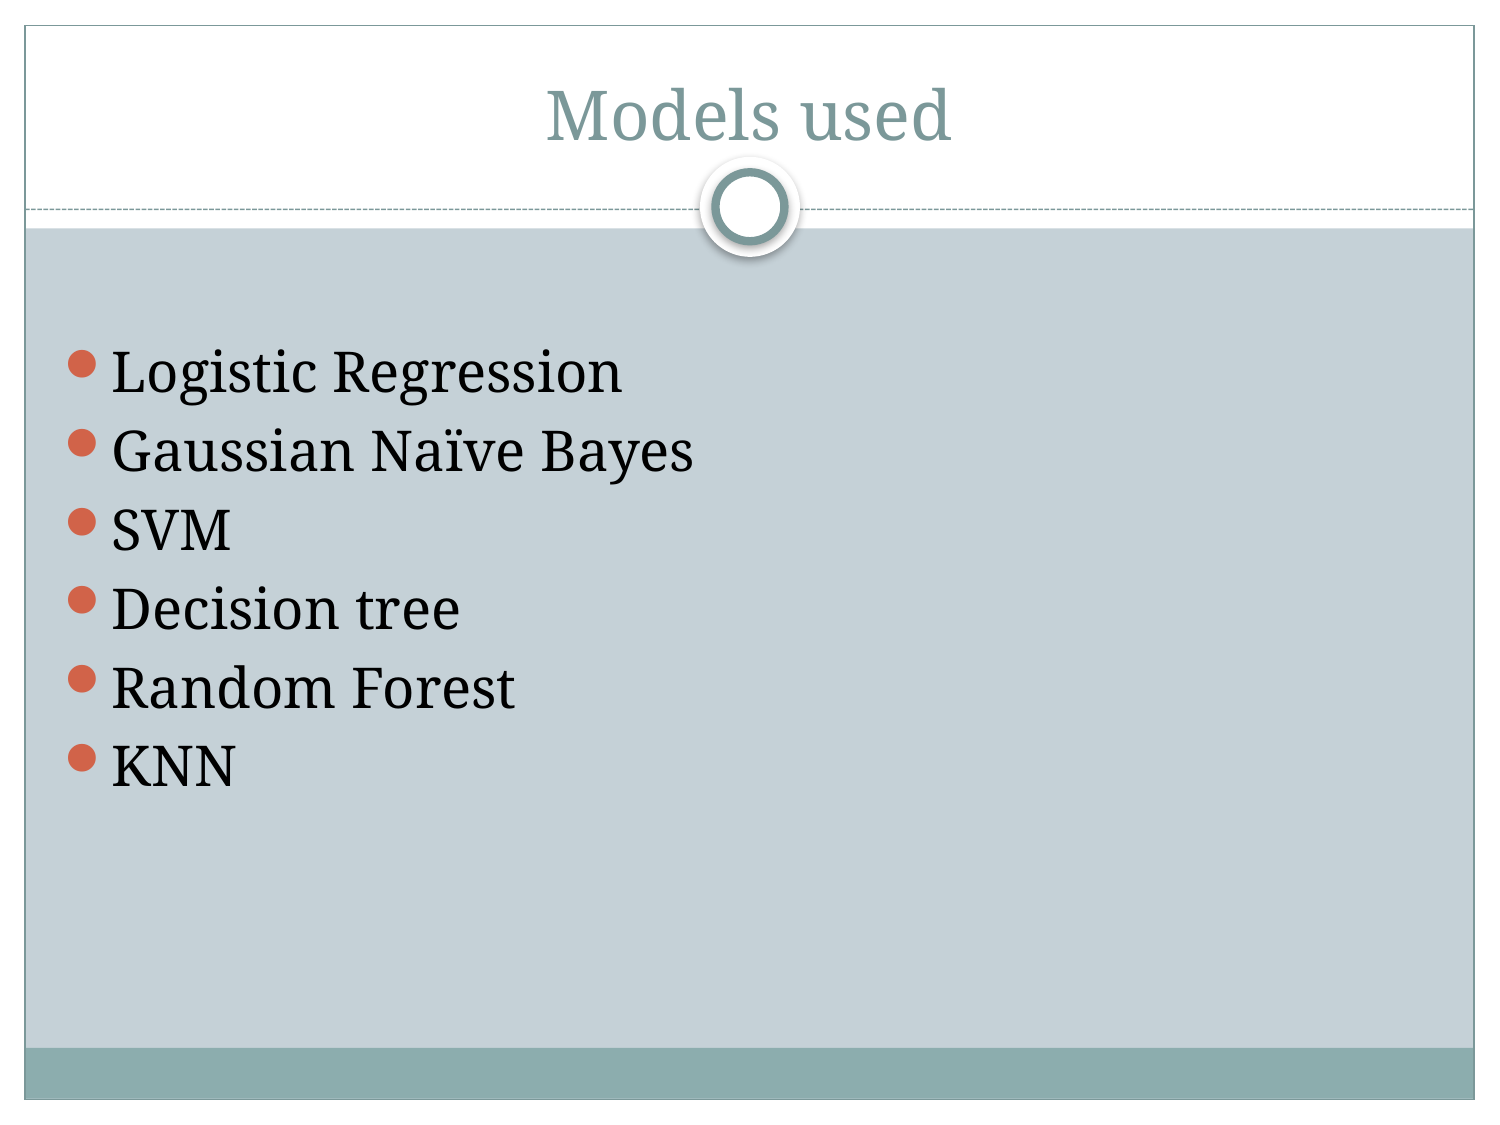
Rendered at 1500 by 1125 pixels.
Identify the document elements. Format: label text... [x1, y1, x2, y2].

title Models used [49, 37, 1450, 162]
list Logistic Regression Gaussian Naïve Bayes SVM Decision tree Random Forest KNN [49, 250, 1445, 1001]
